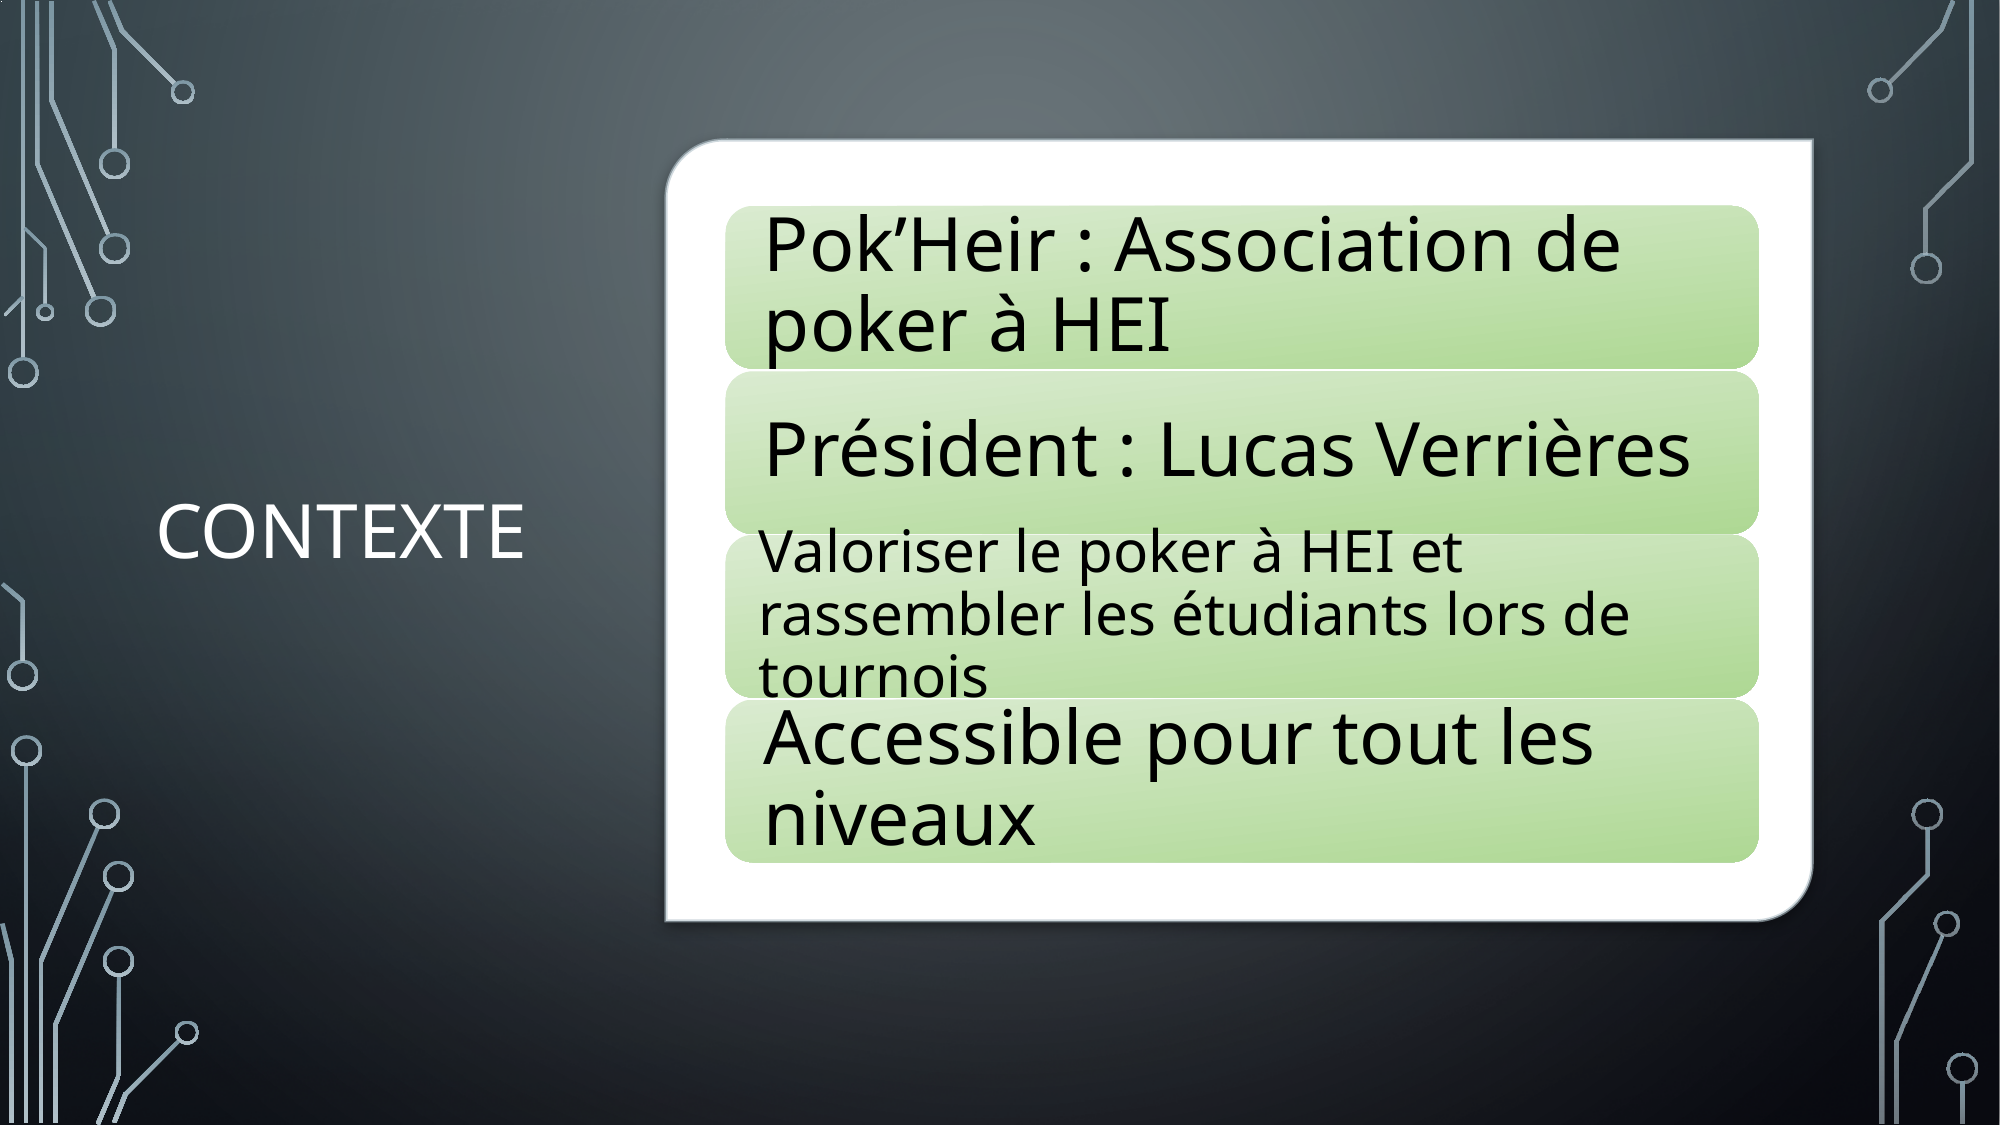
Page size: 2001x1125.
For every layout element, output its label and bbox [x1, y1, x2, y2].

picture [201, 0, 2000, 1125]
text_box [0, 0, 201, 1125]
text_box [1866, 0, 1978, 1124]
list [725, 205, 1759, 863]
